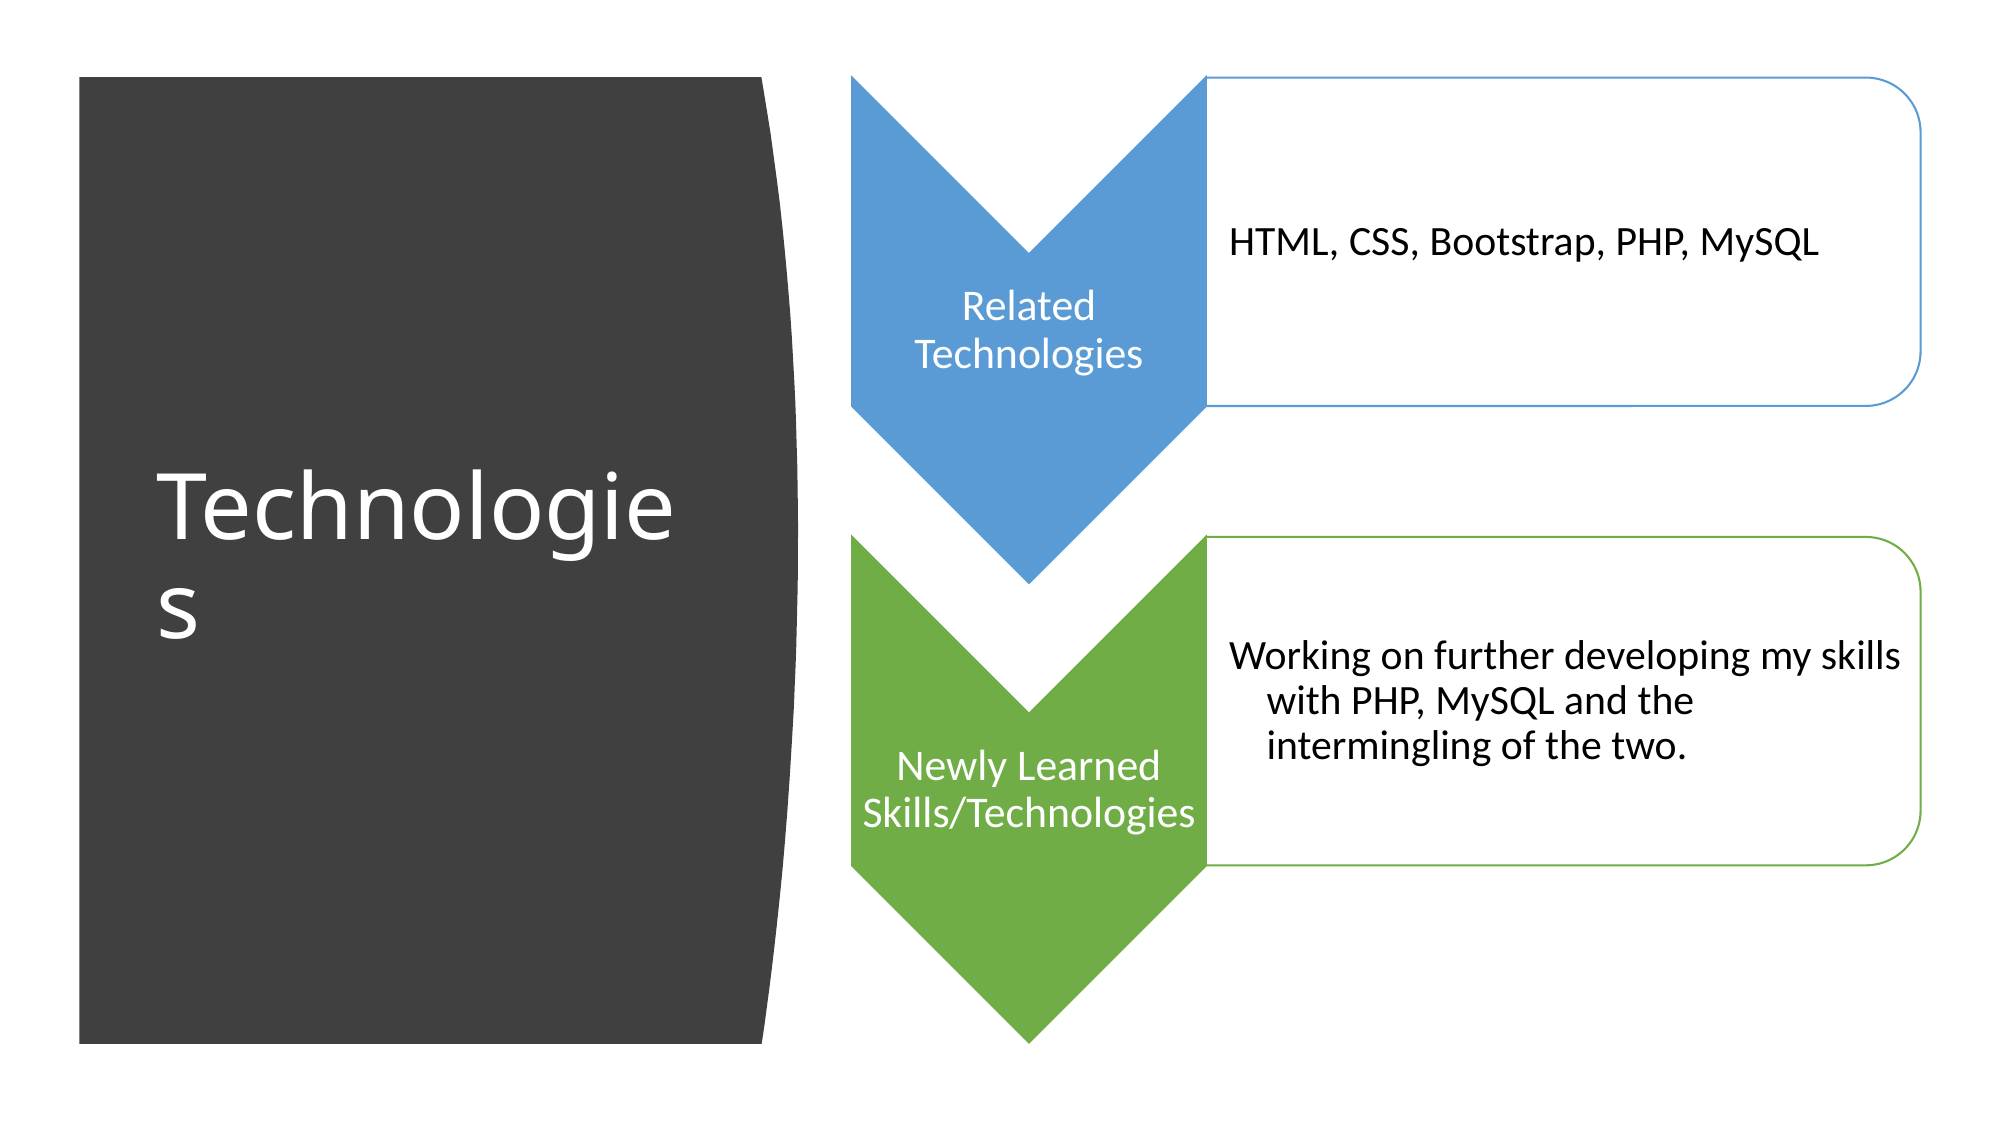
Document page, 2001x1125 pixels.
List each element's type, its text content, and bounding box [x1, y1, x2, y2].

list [852, 77, 1921, 1043]
text_box [78, 76, 800, 1045]
title Technologies [141, 166, 702, 953]
